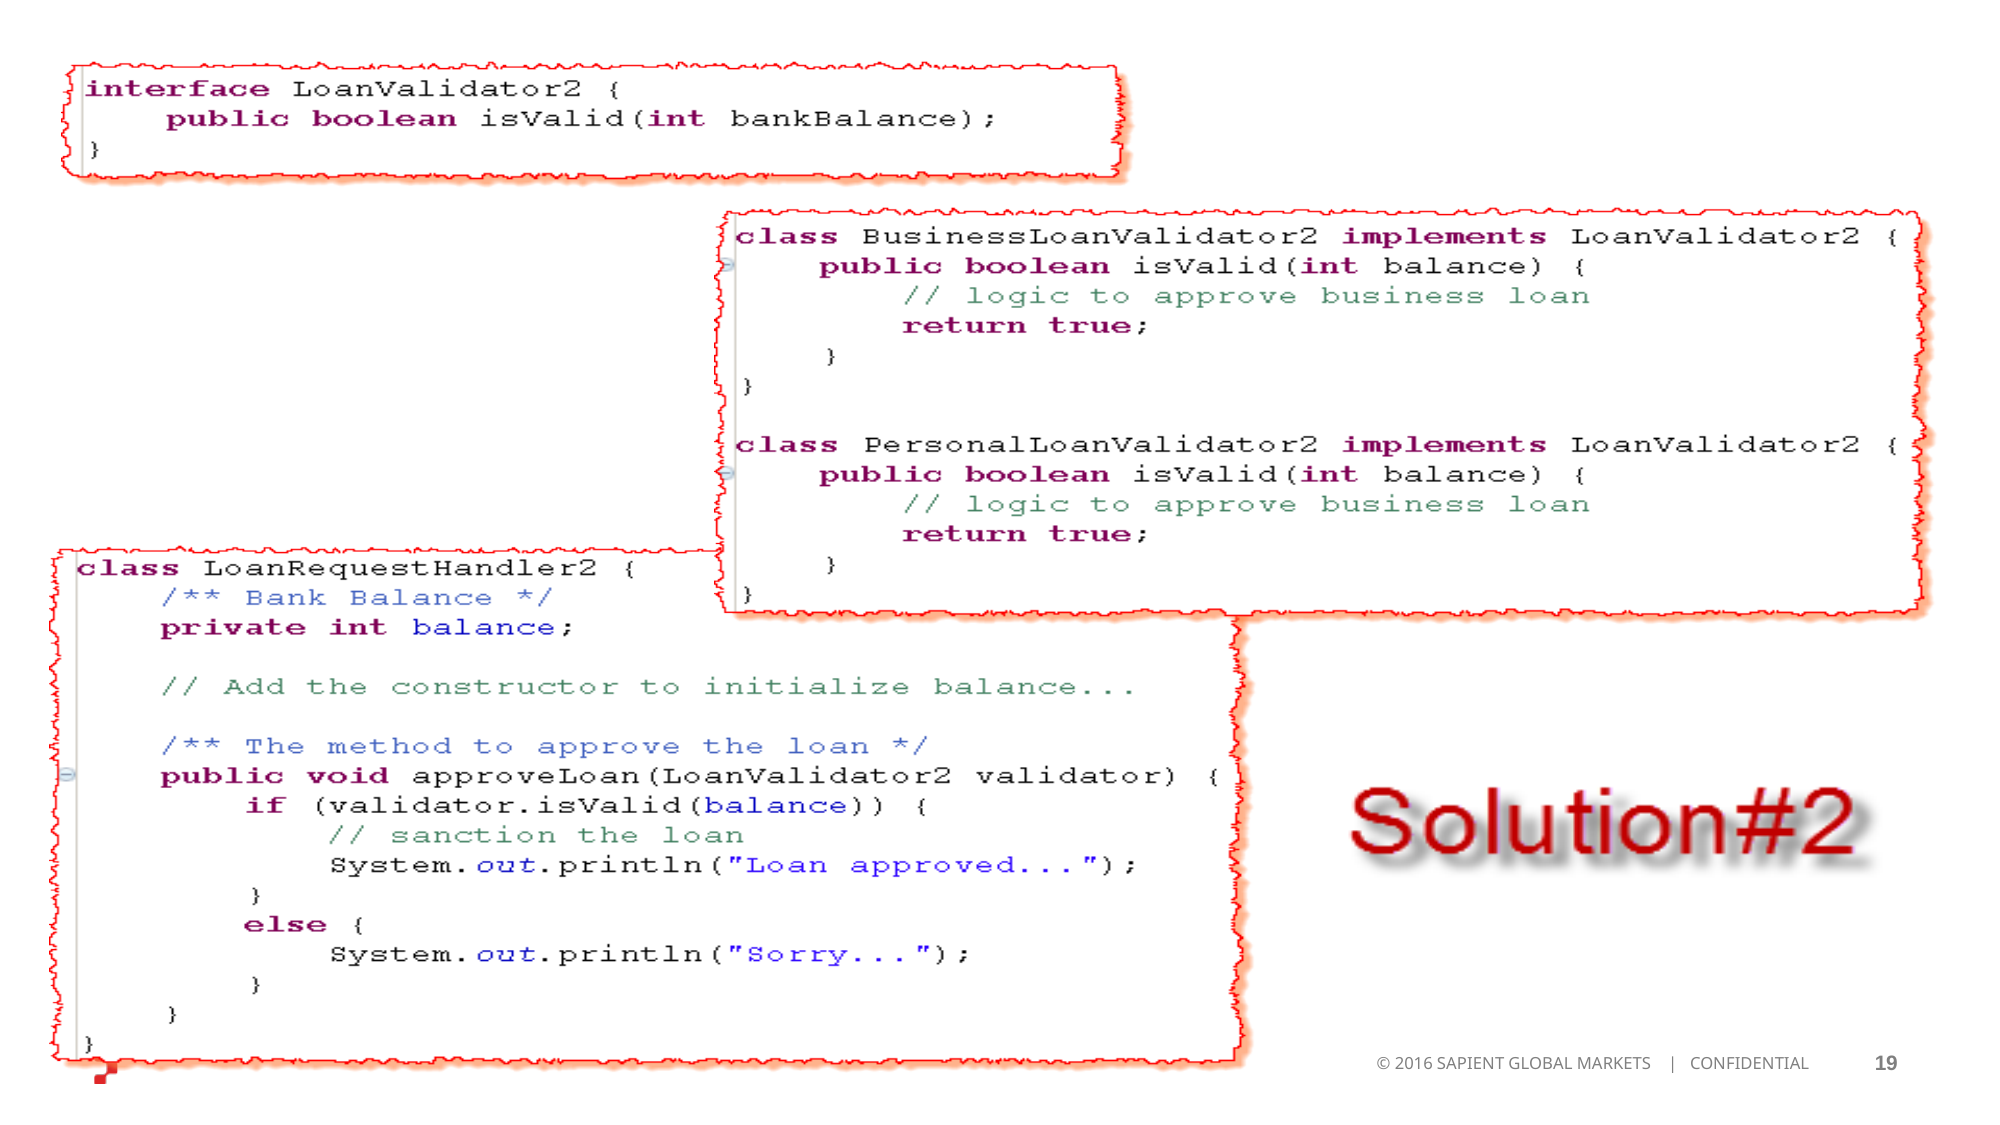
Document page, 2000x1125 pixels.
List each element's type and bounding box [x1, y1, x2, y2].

picture [1288, 740, 1936, 918]
picture [49, 203, 1948, 1086]
picture [60, 57, 1147, 200]
